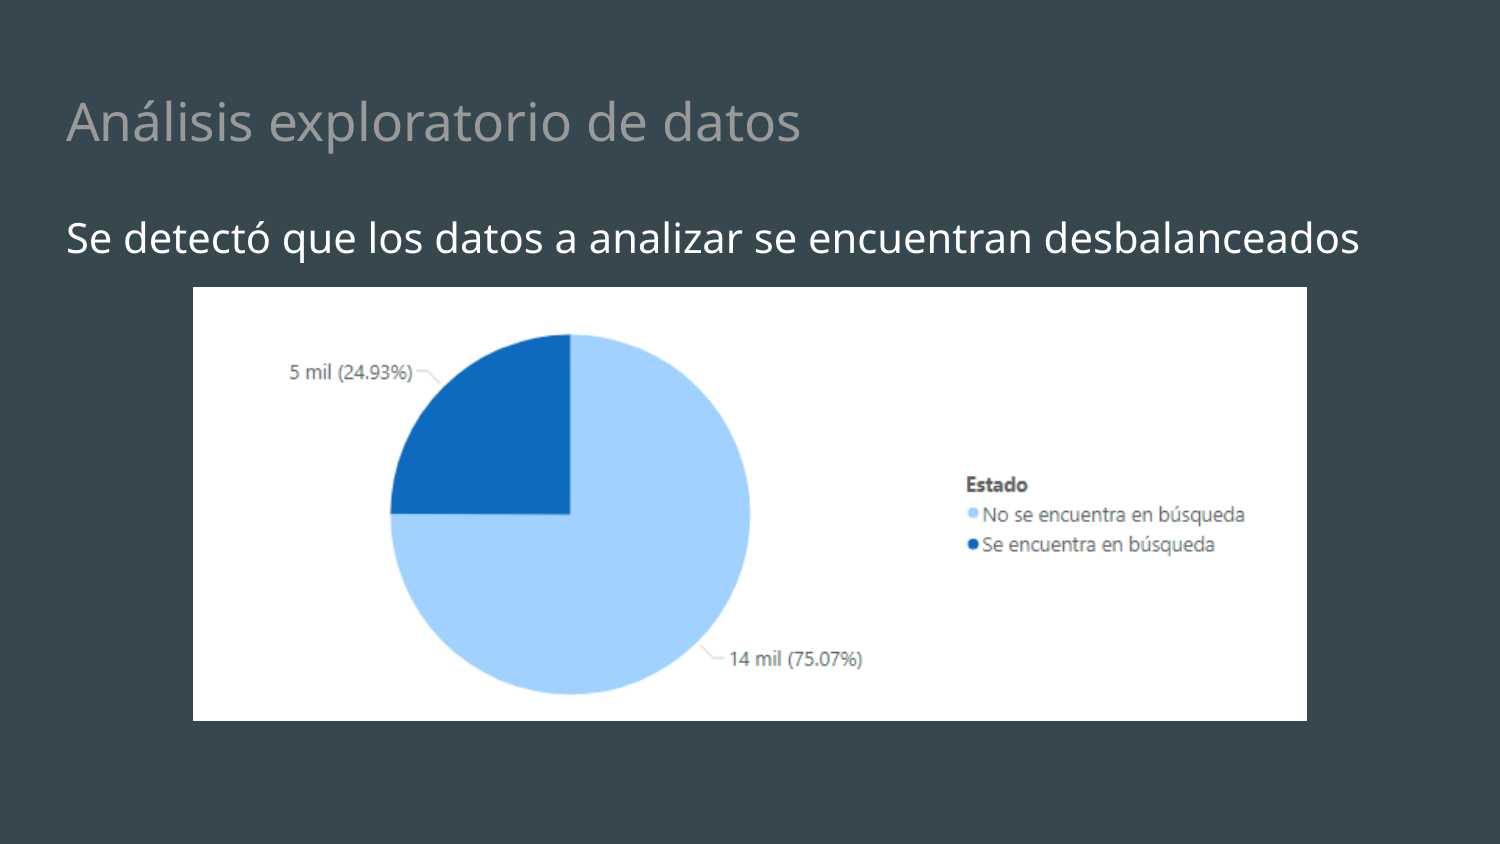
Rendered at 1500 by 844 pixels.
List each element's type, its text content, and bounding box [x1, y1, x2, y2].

list Se detectó que los datos a analizar se encuentran desbalanceados [51, 189, 1449, 750]
title Análisis exploratorio de datos [51, 72, 1449, 167]
picture [193, 287, 1307, 721]
